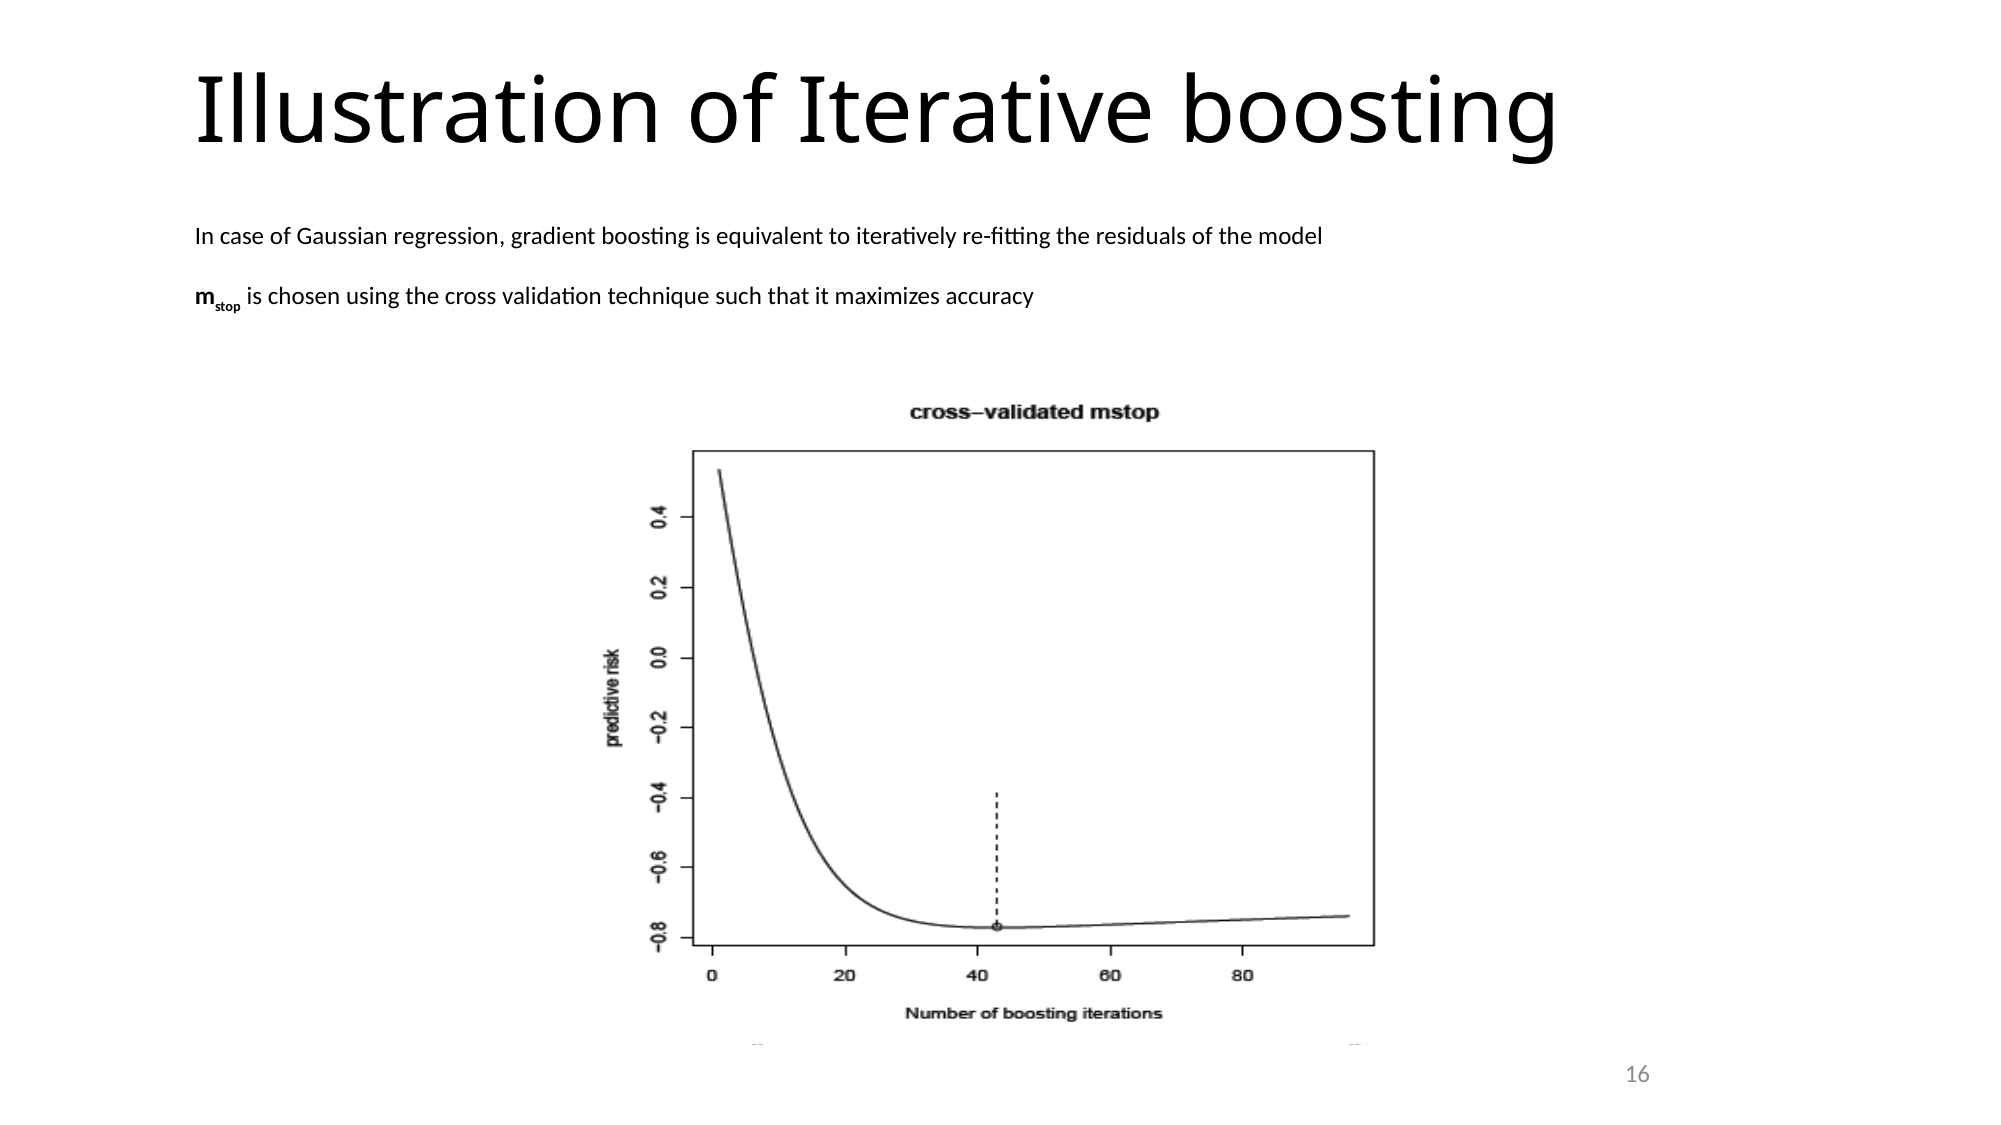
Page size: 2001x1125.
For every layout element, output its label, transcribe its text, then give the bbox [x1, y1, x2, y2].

text_box In case of Gaussian regression, gradient boosting is equivalent to iteratively re-fitting the residuals of the model mstop is chosen using the cross validation technique such that it maximizes accuracy [180, 212, 1418, 322]
slide_number 16 [1412, 1042, 1863, 1103]
picture [447, 383, 1588, 1045]
title Illustration of Iterative boosting [180, 47, 1830, 179]
